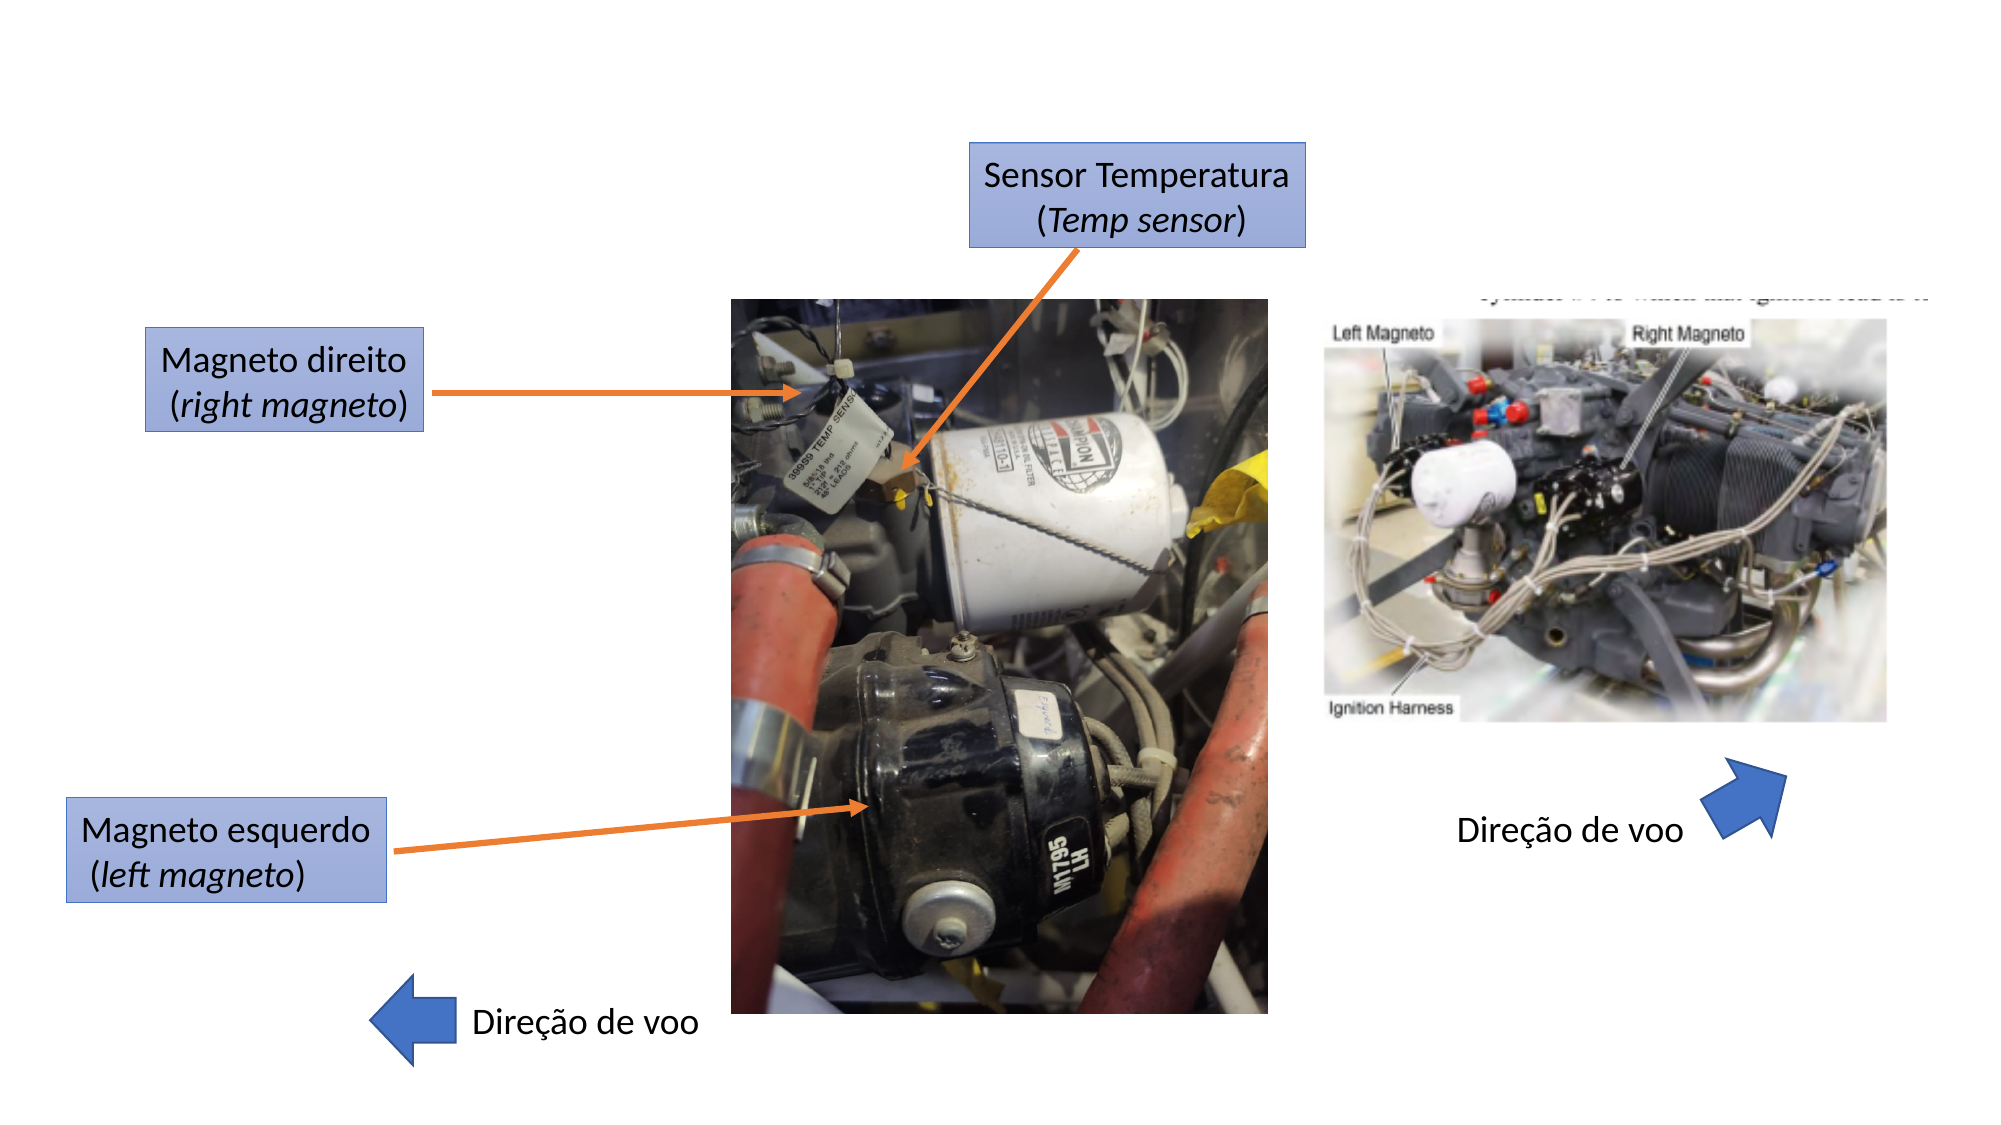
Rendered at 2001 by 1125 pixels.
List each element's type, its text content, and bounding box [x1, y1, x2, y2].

text_box Magneto direito (right magneto) [145, 327, 424, 432]
text_box Direção de voo [1442, 797, 1700, 858]
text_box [393, 806, 869, 852]
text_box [901, 248, 1078, 471]
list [731, 299, 1268, 1014]
text_box Magneto esquerdo (left magneto) [66, 797, 387, 903]
text_box Sensor Temperatura (Temp sensor) [969, 142, 1306, 248]
text_box [368, 972, 457, 1068]
text_box [1700, 757, 1788, 840]
text_box Direção de voo [457, 989, 715, 1050]
picture [1290, 299, 1928, 741]
